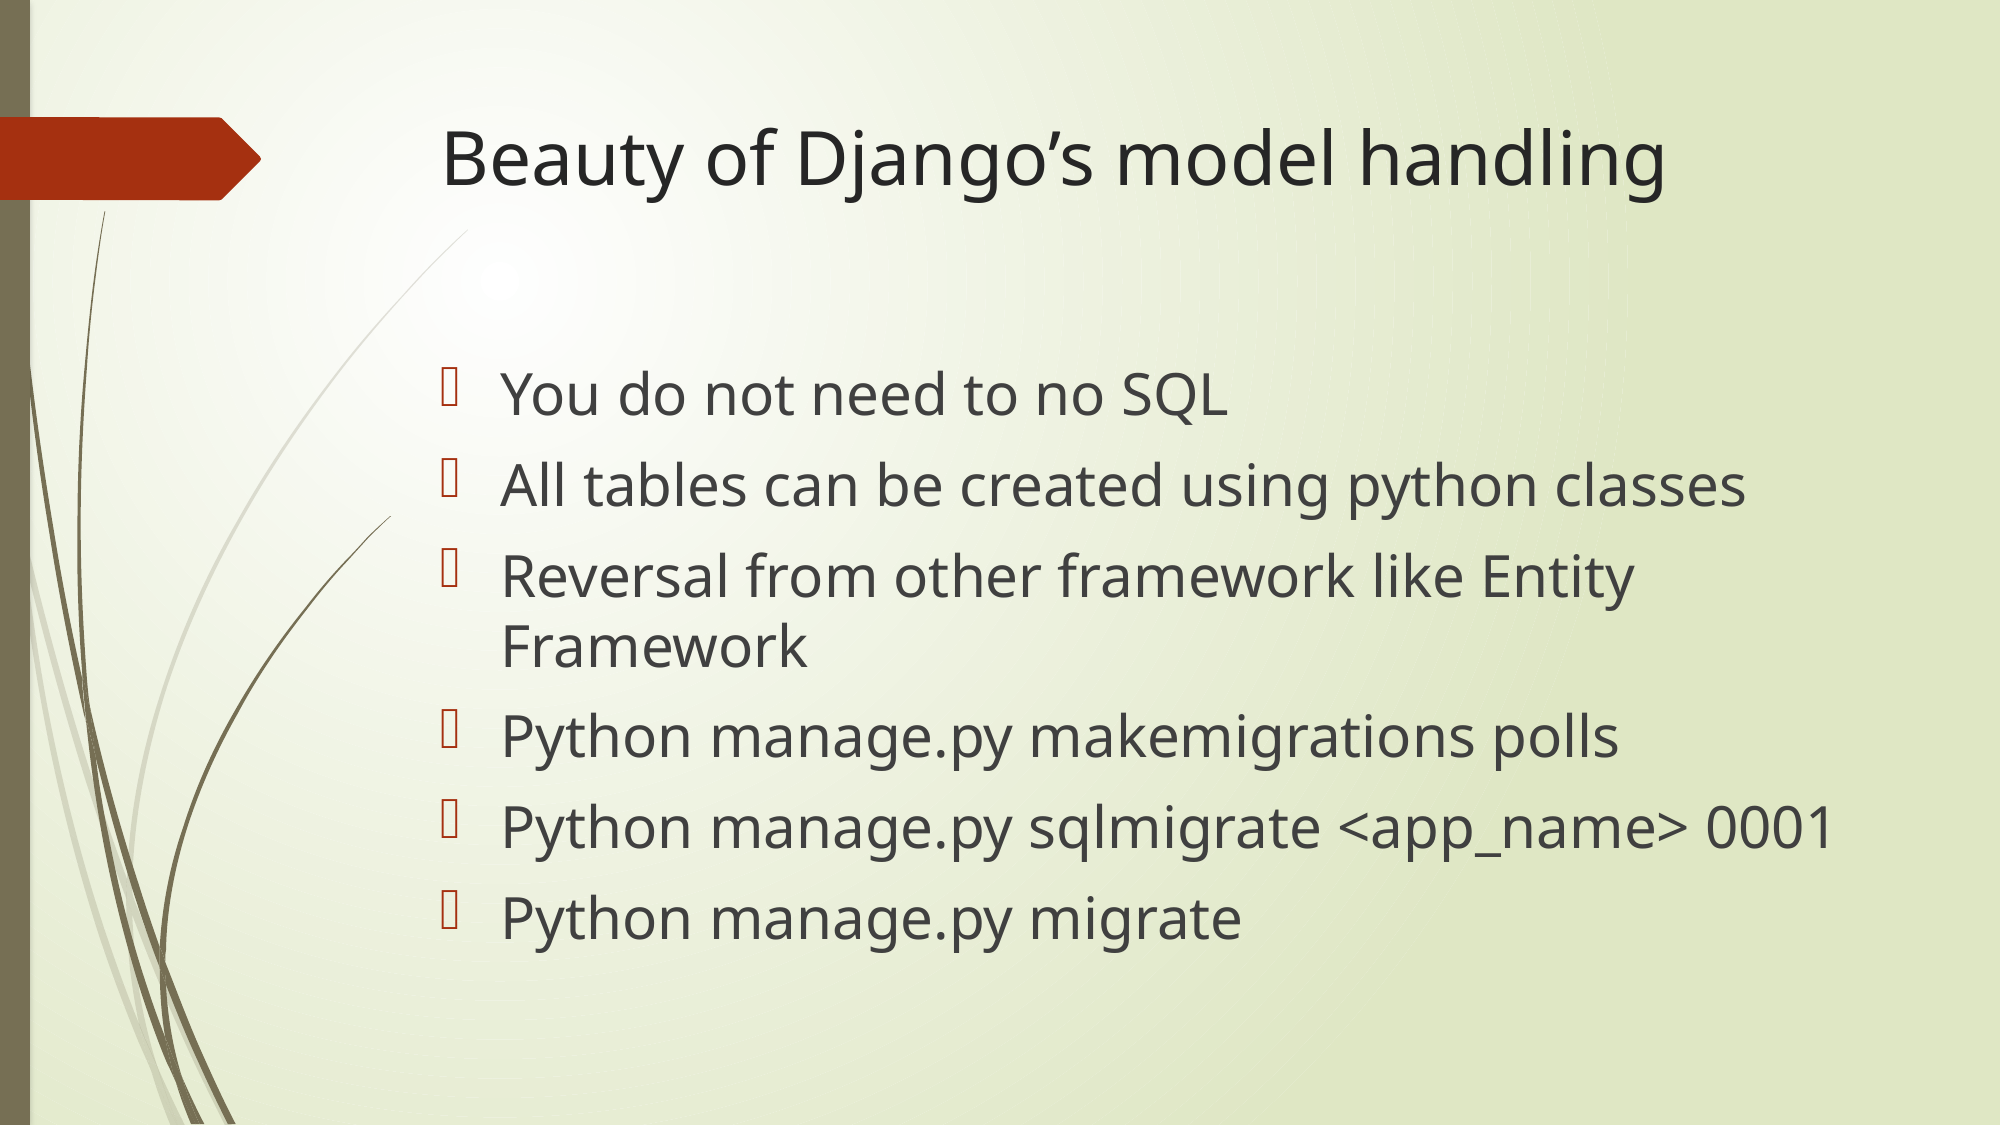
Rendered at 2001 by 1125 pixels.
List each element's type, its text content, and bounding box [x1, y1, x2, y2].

list You do not need to no SQL All tables can be created using python classes Reversal from other framework like Entity Framework Python manage.py makemigrations polls Python manage.py sqlmigrate <app_name> 0001 Python manage.py migrate [424, 350, 1888, 970]
title Beauty of Django’s model handling [425, 102, 1888, 313]
